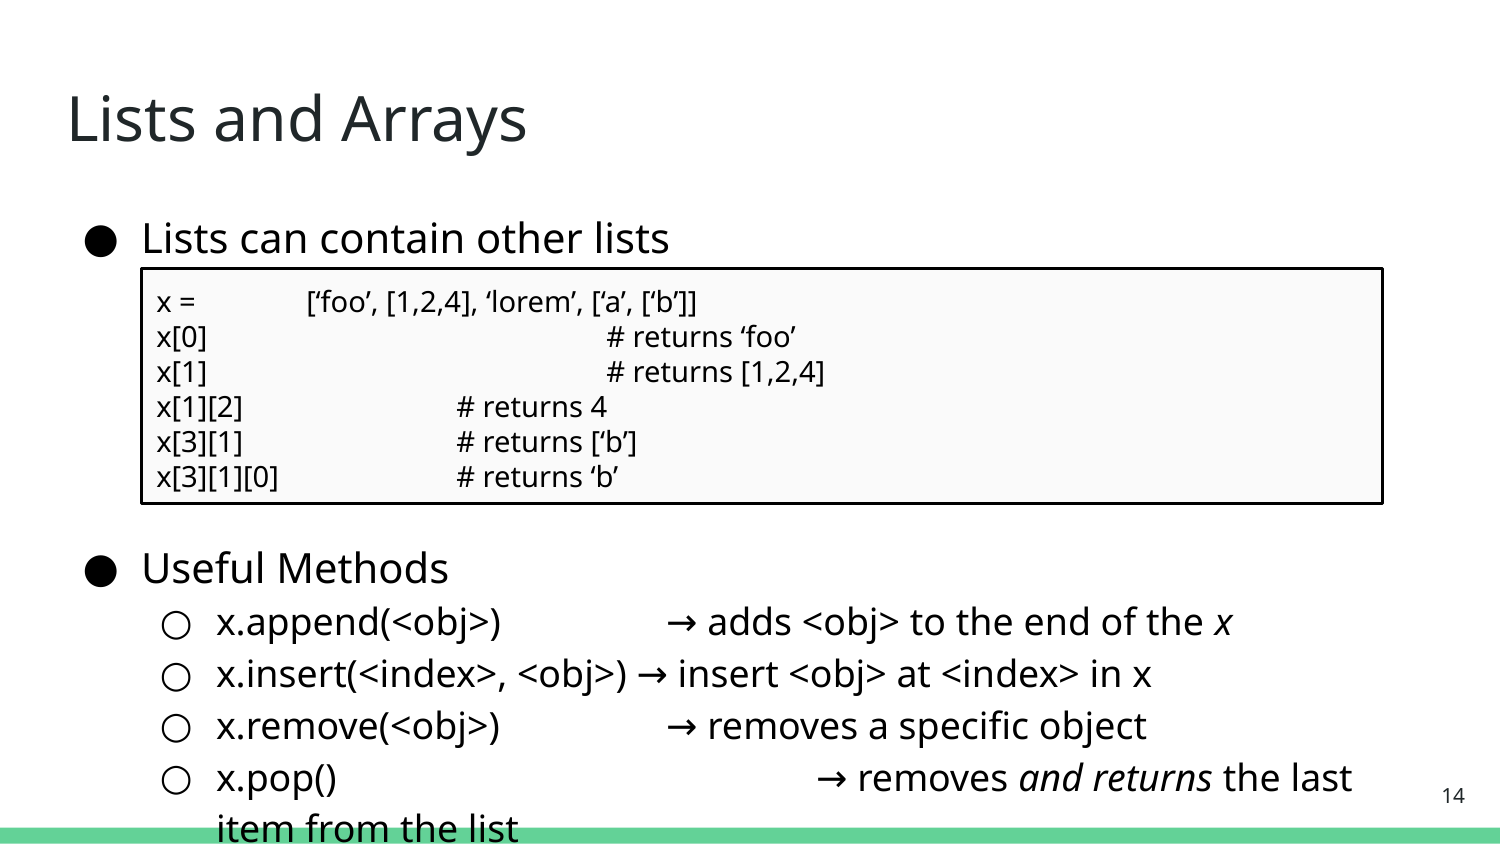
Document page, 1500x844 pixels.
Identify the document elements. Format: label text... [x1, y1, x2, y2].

text_box x = [‘foo’, [1,2,4], ‘lorem’, [‘a’, [‘b’]] x[0] # returns ‘foo’ x[1] # returns [1,2,4] x[1][2] # returns 4 x[3][1] # returns [‘b’] x[3][1][0] # returns ‘b’ [141, 268, 1383, 504]
title Lists and Arrays [51, 64, 1449, 167]
slide_number ‹#› [1389, 764, 1480, 830]
list Lists can contain other lists Useful Methods x.append(<obj>) → adds <obj> to the end of the x x.insert(<index>, <obj>) → insert <obj> at <index> in x x.remove(<obj>) → removes a specific object x.pop() → removes and returns the last item from the list [51, 189, 1449, 750]
